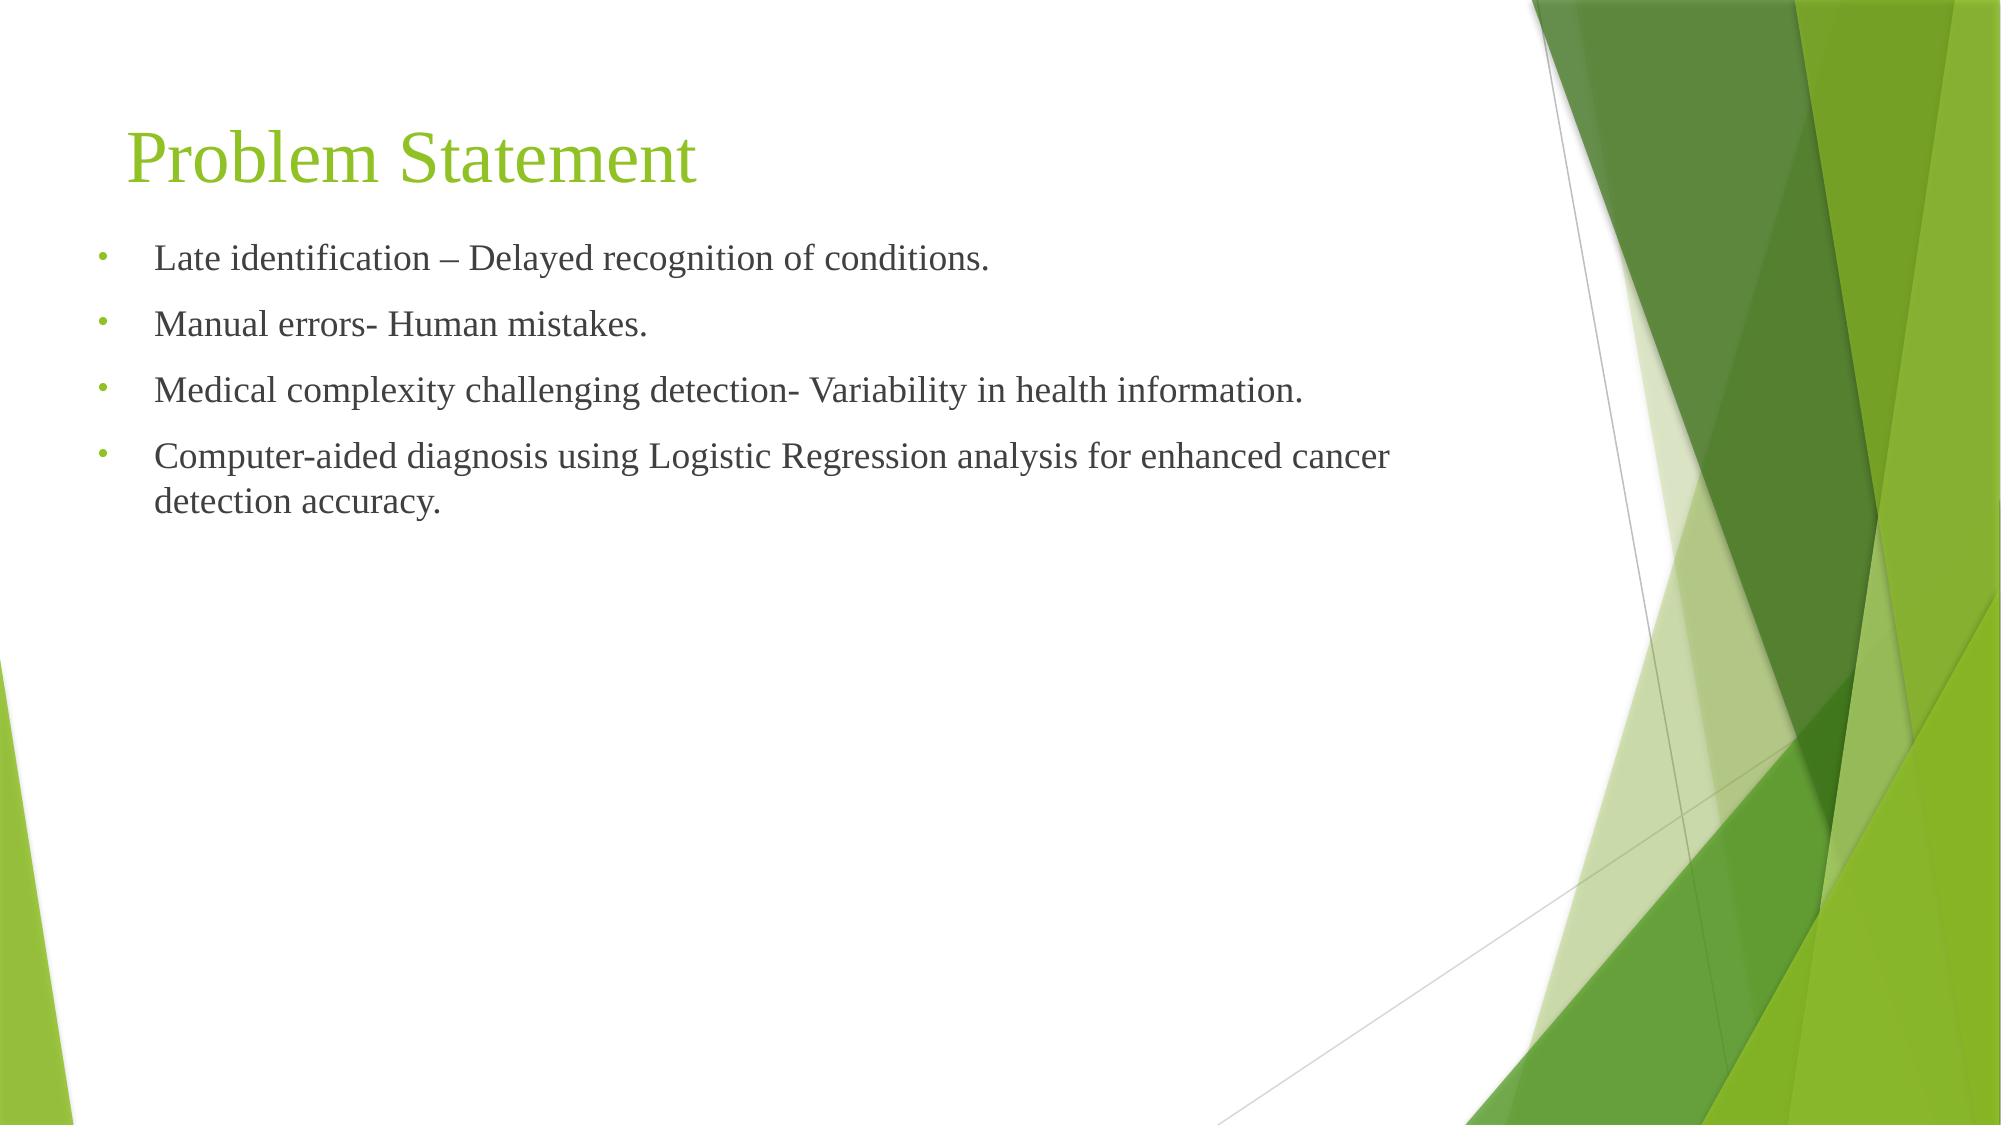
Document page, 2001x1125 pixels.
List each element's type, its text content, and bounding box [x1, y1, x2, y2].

title Problem Statement [111, 99, 1522, 225]
list Late identification – Delayed recognition of conditions. Manual errors- Human mistakes. Medical complexity challenging detection- Variability in health information. Computer-aided diagnosis using Logistic Regression analysis for enhanced cancer detection accuracy. [82, 225, 1522, 991]
